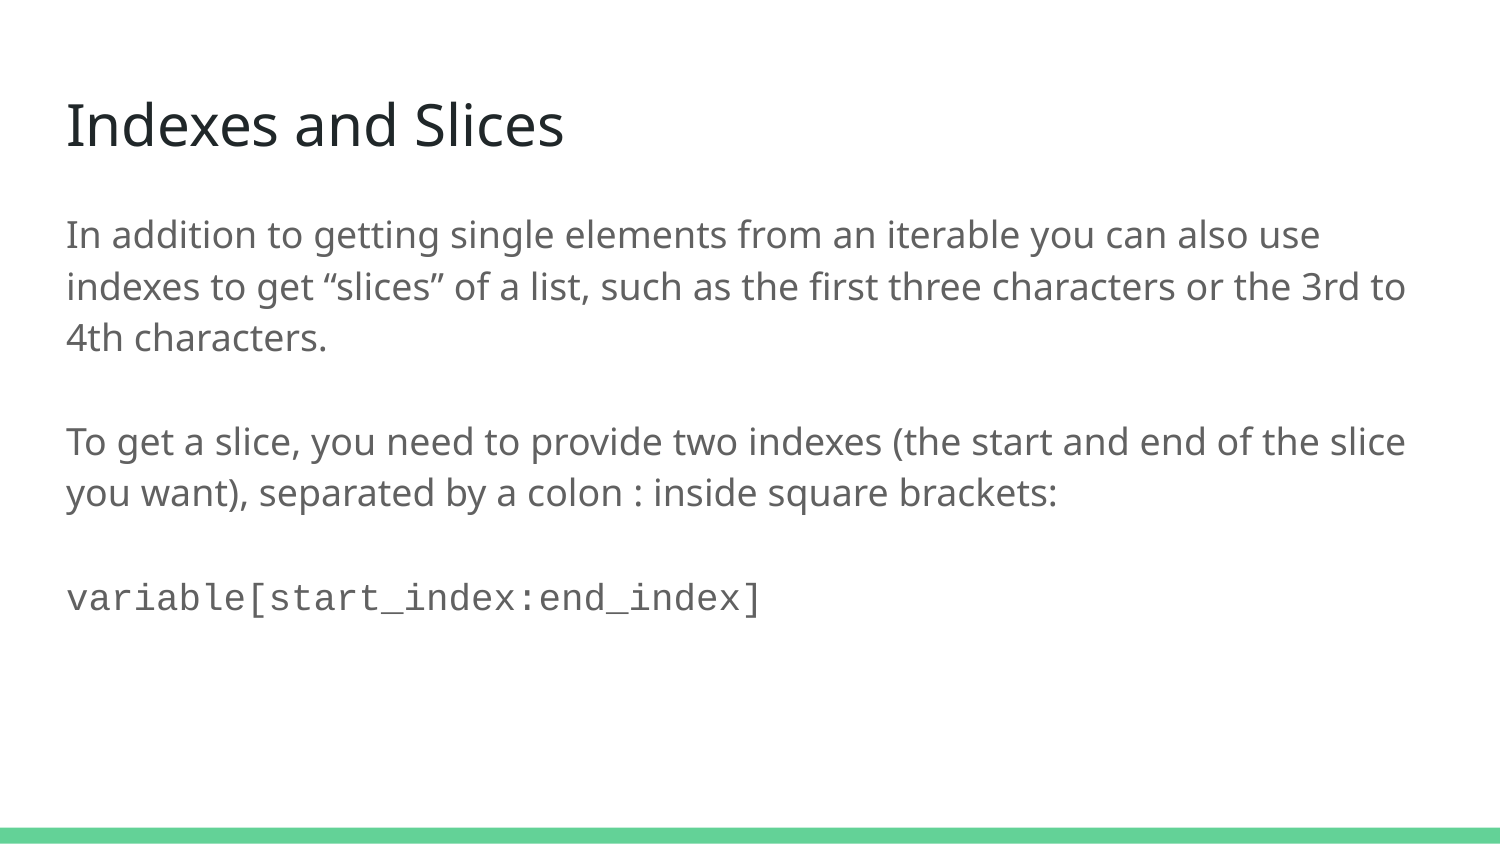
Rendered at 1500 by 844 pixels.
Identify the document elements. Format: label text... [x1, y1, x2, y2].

title Indexes and Slices [51, 72, 1449, 167]
list In addition to getting single elements from an iterable you can also use indexes to get “slices” of a list, such as the first three characters or the 3rd to 4th characters. To get a slice, you need to provide two indexes (the start and end of the slice you want), separated by a colon : inside square brackets: variable[start_index:end_index] [51, 189, 1449, 750]
